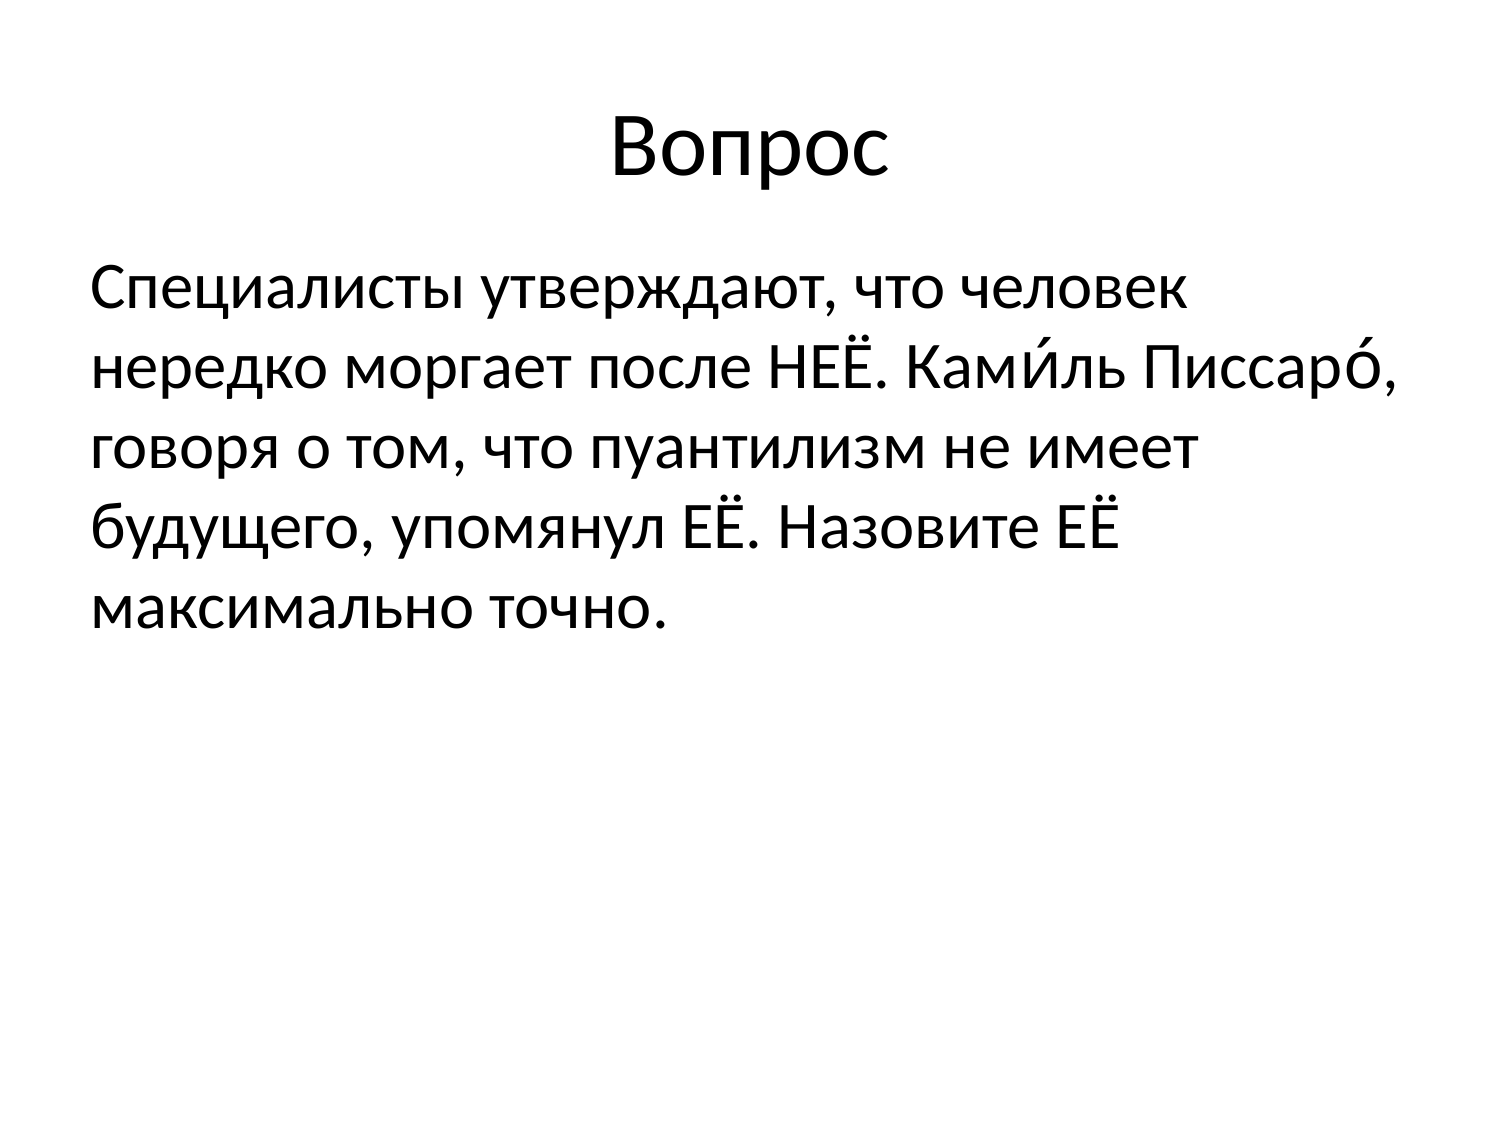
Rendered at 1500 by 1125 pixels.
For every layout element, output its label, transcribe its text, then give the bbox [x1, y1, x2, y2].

list Специалисты утверждают, что человек нередко моргает после НЕЁ. Ками́ль Писсаро́, говоря о том, что пуантилизм не имеет будущего, упомянул ЕЁ. Назовите ЕЁ максимально точно. [75, 234, 1425, 1024]
title Вопрос [75, 45, 1425, 233]
